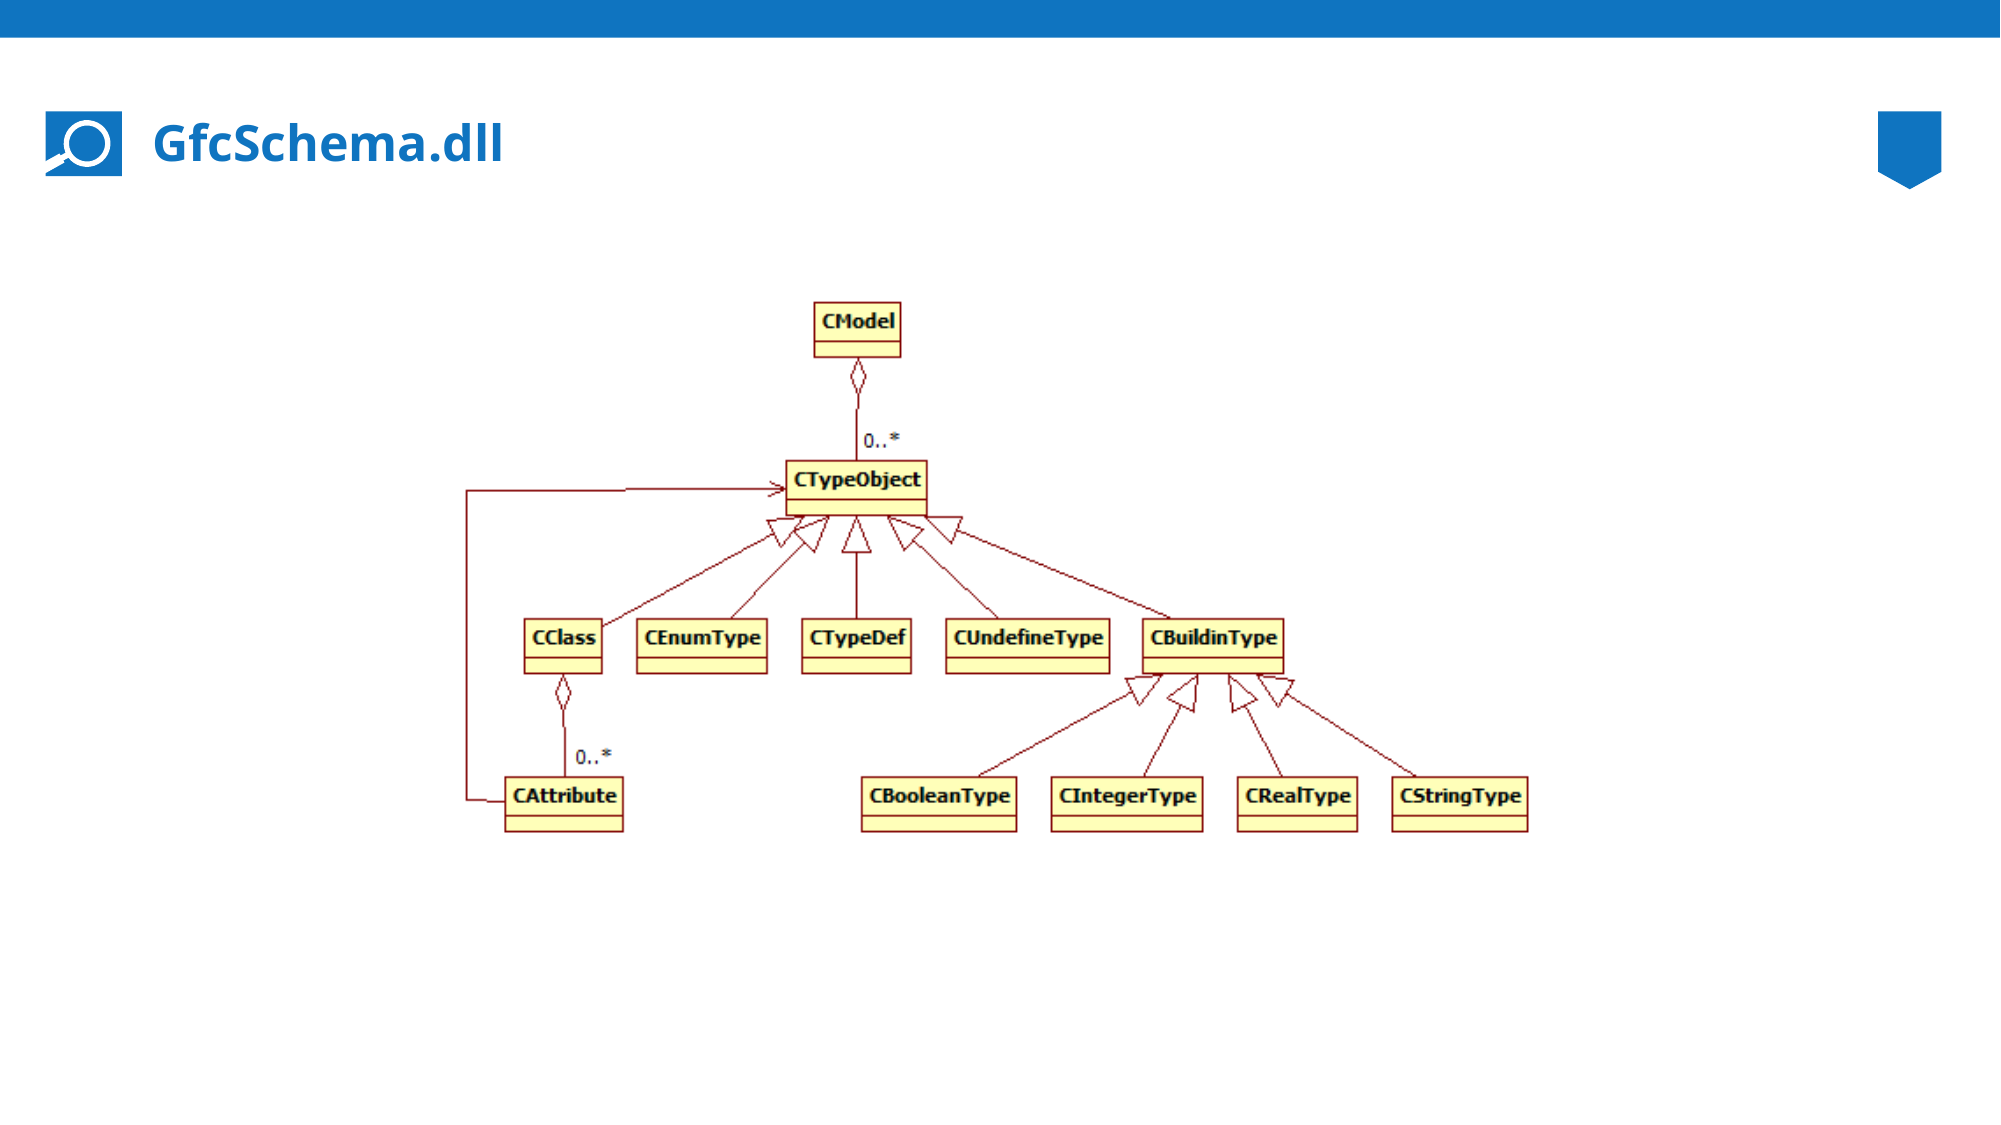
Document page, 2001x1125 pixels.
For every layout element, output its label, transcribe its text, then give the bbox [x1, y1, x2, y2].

title GfcSchema.dll [137, 111, 1863, 176]
picture [431, 267, 1564, 868]
